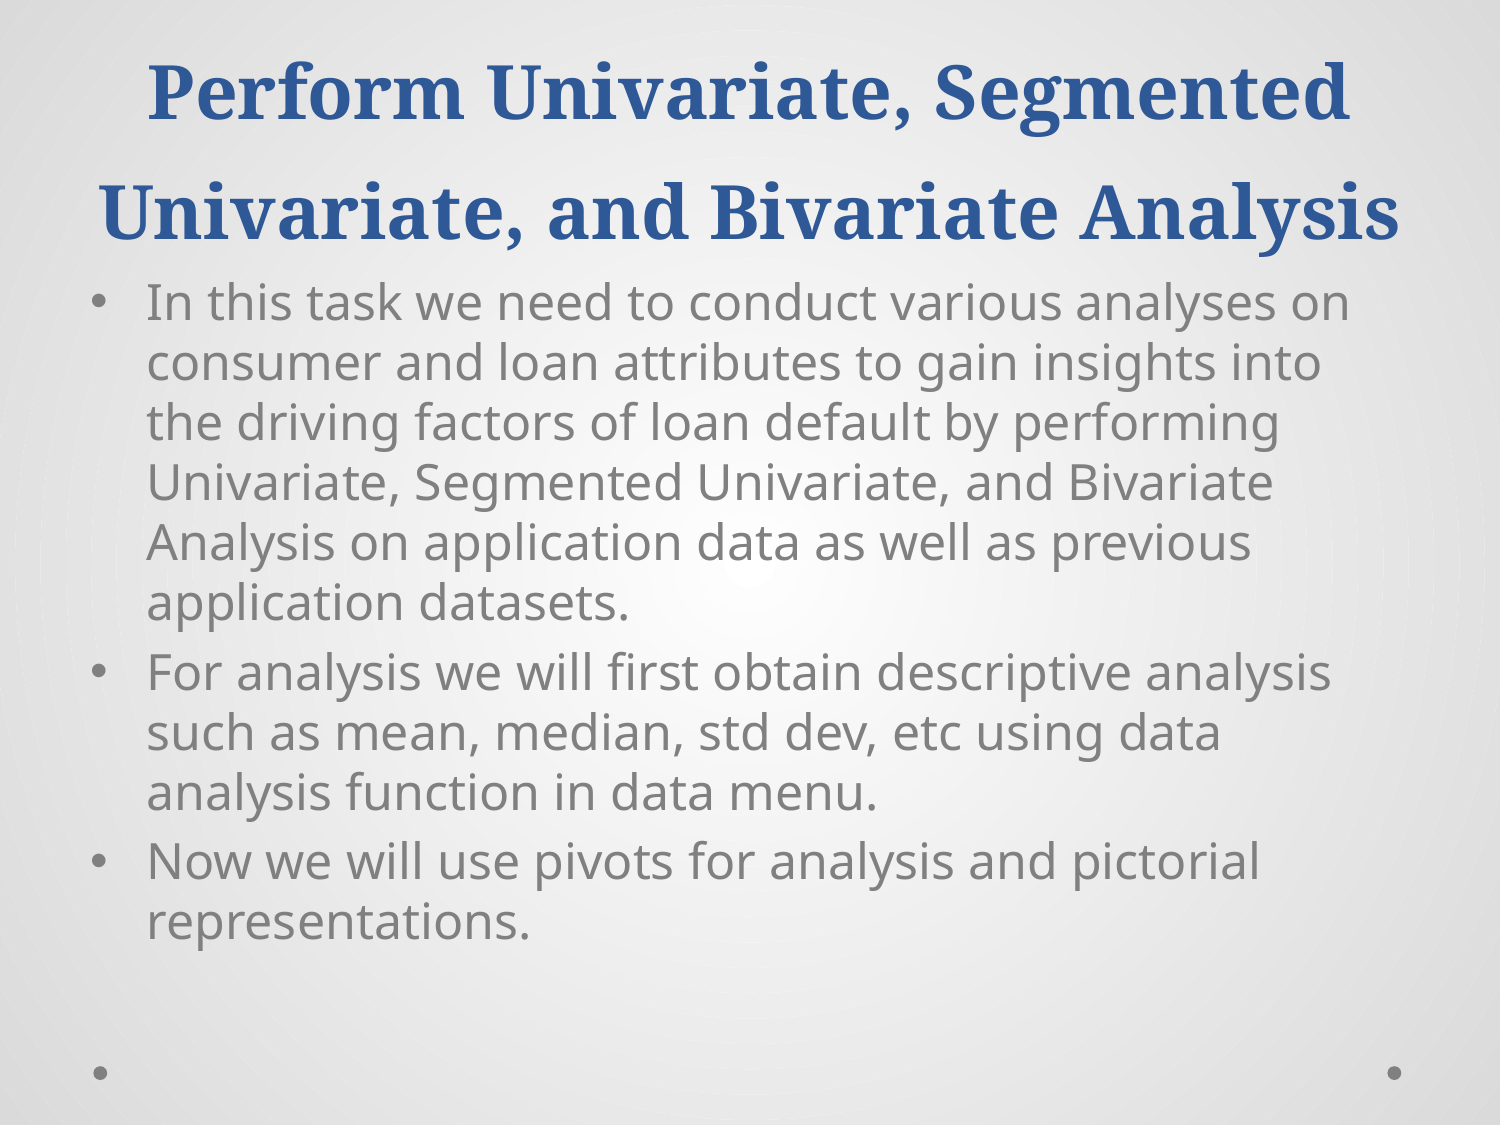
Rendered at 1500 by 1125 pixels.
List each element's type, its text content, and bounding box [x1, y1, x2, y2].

title Perform Univariate, Segmented Univariate, and Bivariate Analysis [75, 0, 1425, 262]
list In this task we need to conduct various analyses on consumer and loan attributes to gain insights into the driving factors of loan default by performing Univariate, Segmented Univariate, and Bivariate Analysis on application data as well as previous application datasets. For analysis we will first obtain descriptive analysis such as mean, median, std dev, etc using data analysis function in data menu. Now we will use pivots for analysis and pictorial representations. [75, 262, 1425, 1005]
